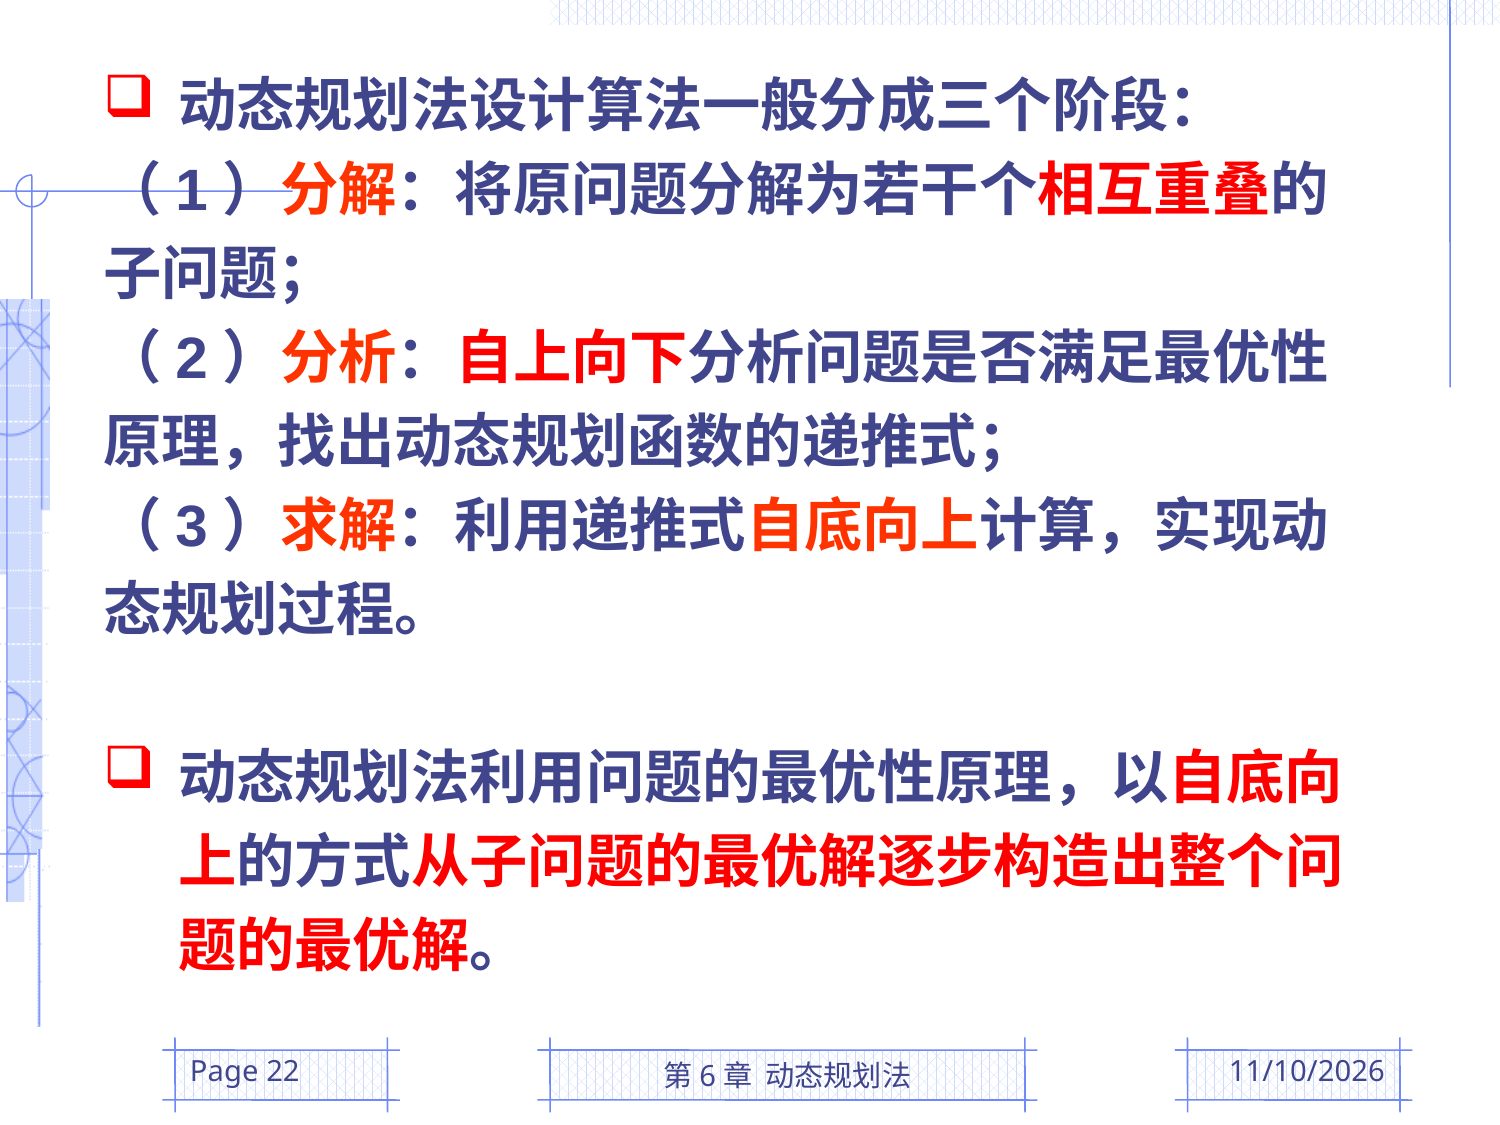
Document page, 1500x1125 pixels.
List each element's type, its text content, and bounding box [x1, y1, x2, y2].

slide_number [1087, 1024, 1401, 1101]
text_box 动态规划法设计算法一般分成三个阶段： （1）分解：将原问题分解为若干个相互重叠的子问题； （2）分析：自上向下分析问题是否满足最优性原理，找出动态规划函数的递推式； （3）求解：利用递推式自底向上计算，实现动态规划过程。 动态规划法利用问题的最优性原理，以自底向上的方式从子问题的最优解逐步构造出整个问题的最优解。 [88, 46, 1400, 986]
picture [0, 299, 50, 1027]
slide_number Page 22 [174, 1024, 488, 1101]
footer 第6章 动态规划法 [549, 1024, 1026, 1101]
